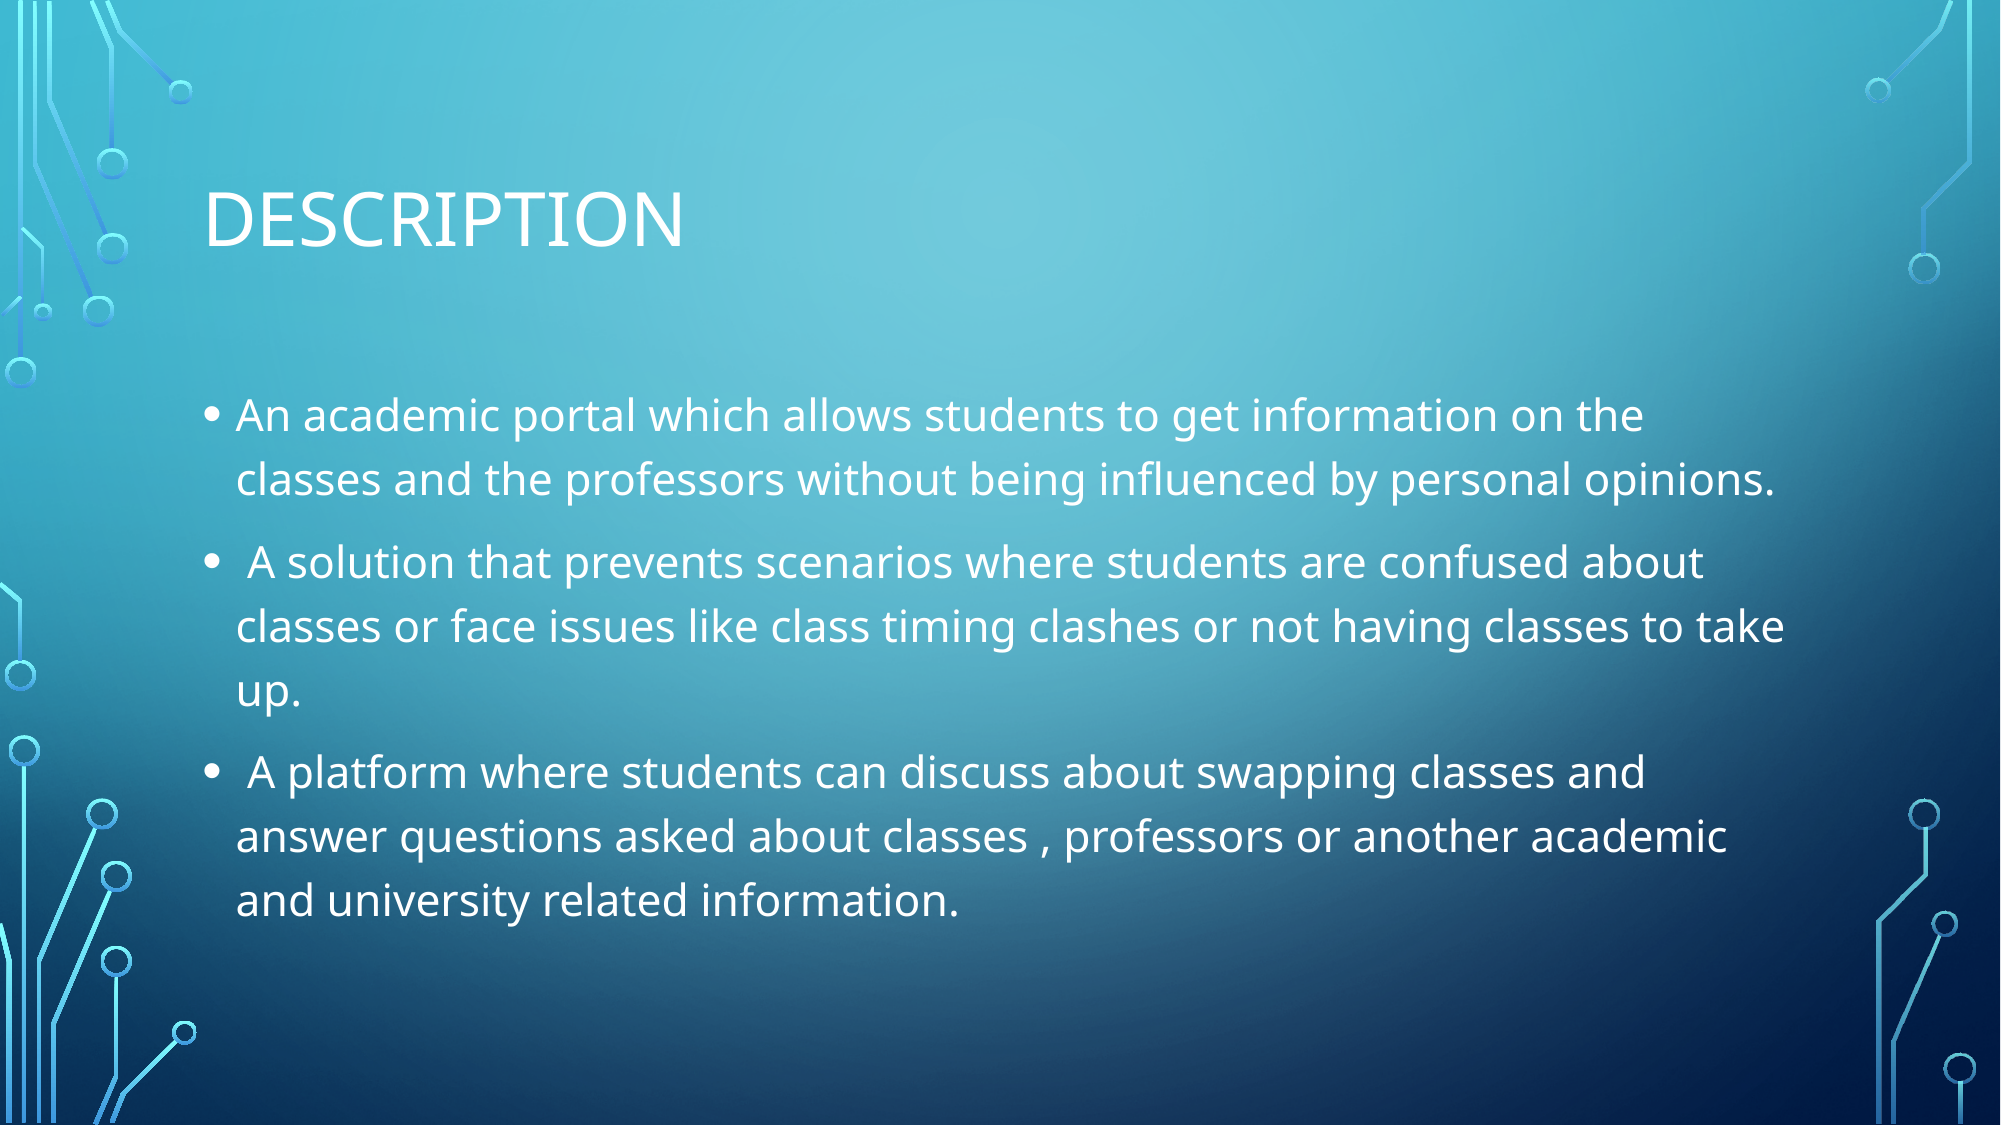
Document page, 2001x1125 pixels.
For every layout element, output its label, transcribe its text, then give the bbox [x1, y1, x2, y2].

title Description [187, 101, 1813, 344]
list An academic portal which allows students to get information on the classes and the professors without being influenced by personal opinions. A solution that prevents scenarios where students are confused about classes or face issues like class timing clashes or not having classes to take up. A platform where students can discuss about swapping classes and answer questions asked about classes , professors or another academic and university related information. [187, 369, 1813, 950]
